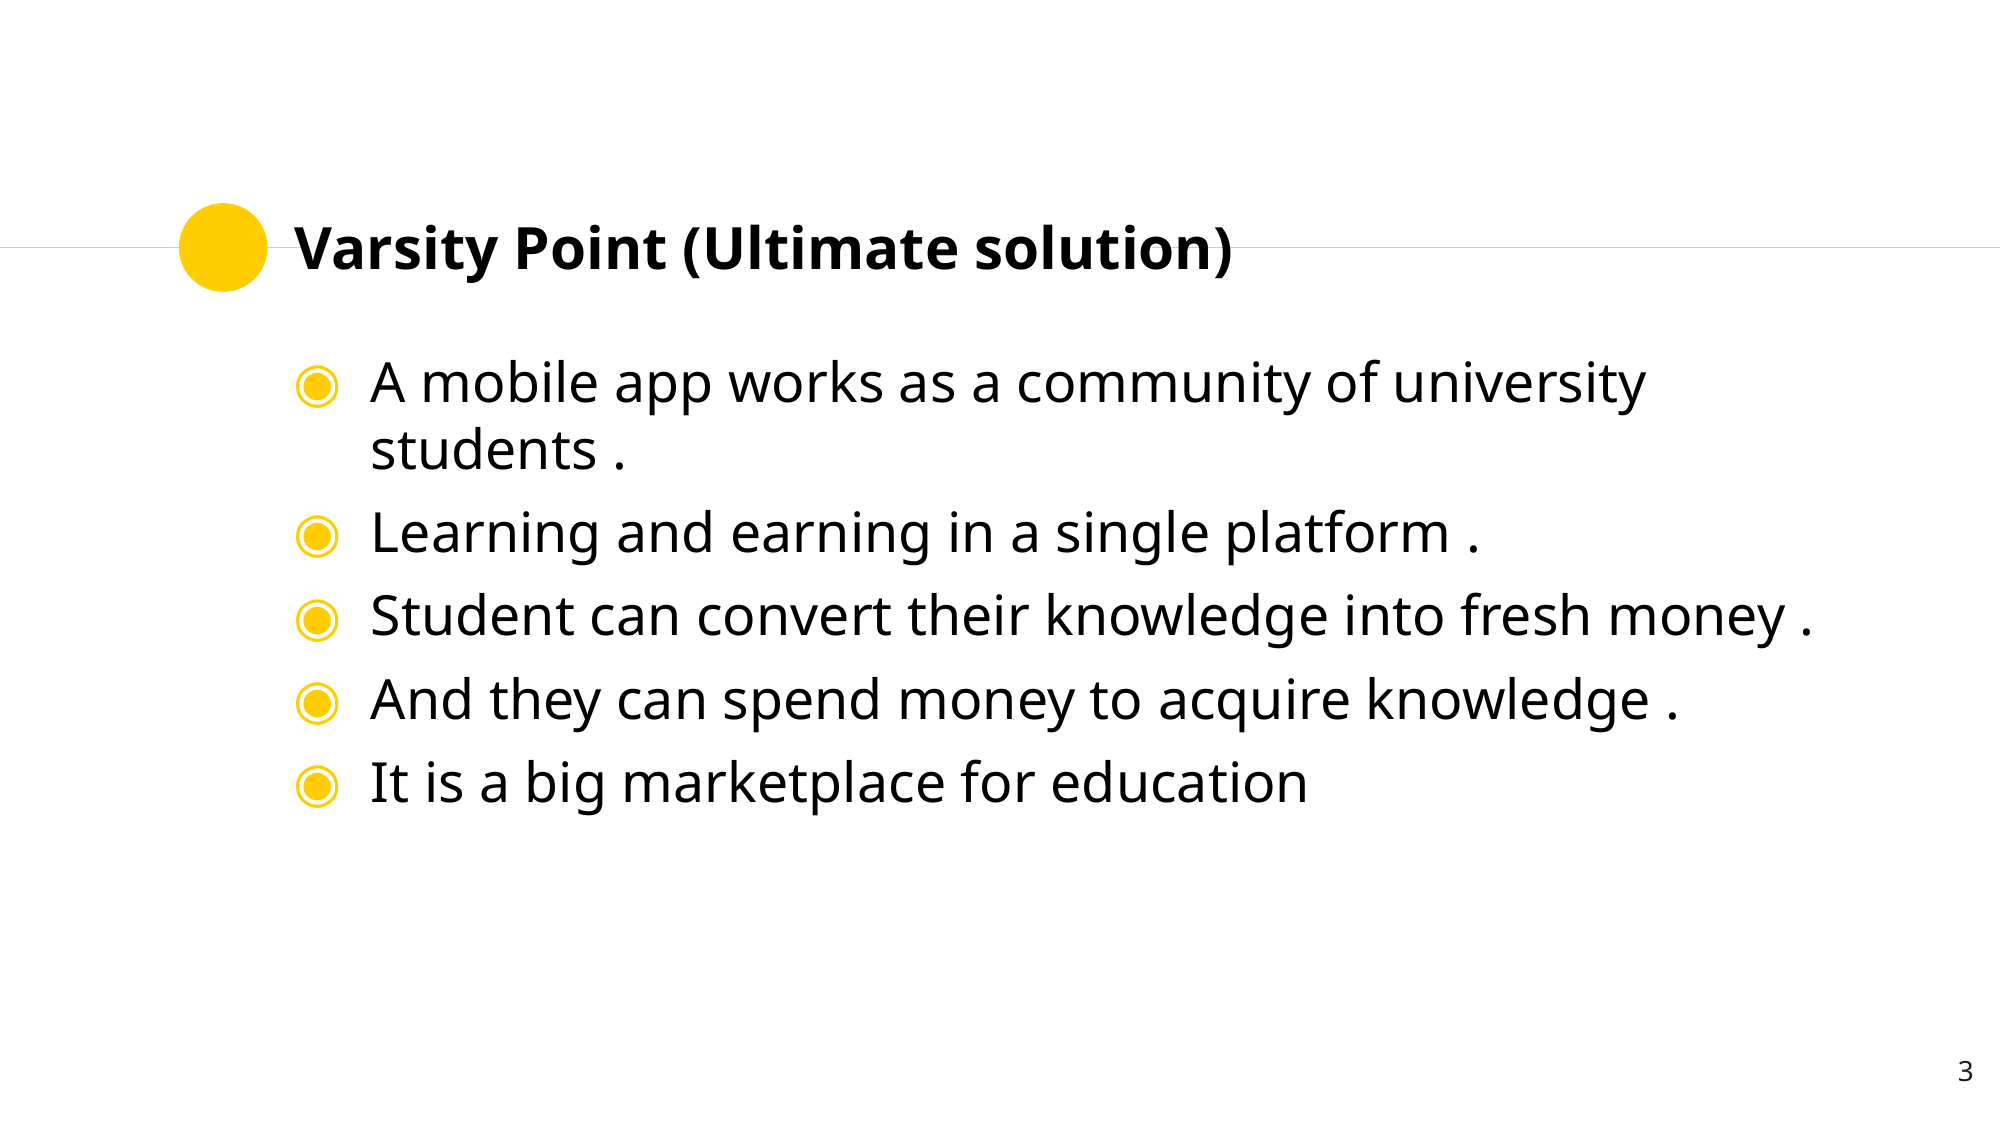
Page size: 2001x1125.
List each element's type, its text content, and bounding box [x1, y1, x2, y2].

title Varsity Point (Ultimate solution) [280, 198, 1655, 294]
list A mobile app works as a community of university students . Learning and earning in a single platform . Student can convert their knowledge into fresh money . And they can spend money to acquire knowledge . It is a big marketplace for education [255, 332, 1889, 865]
slide_number 3 [1868, 1038, 1989, 1125]
